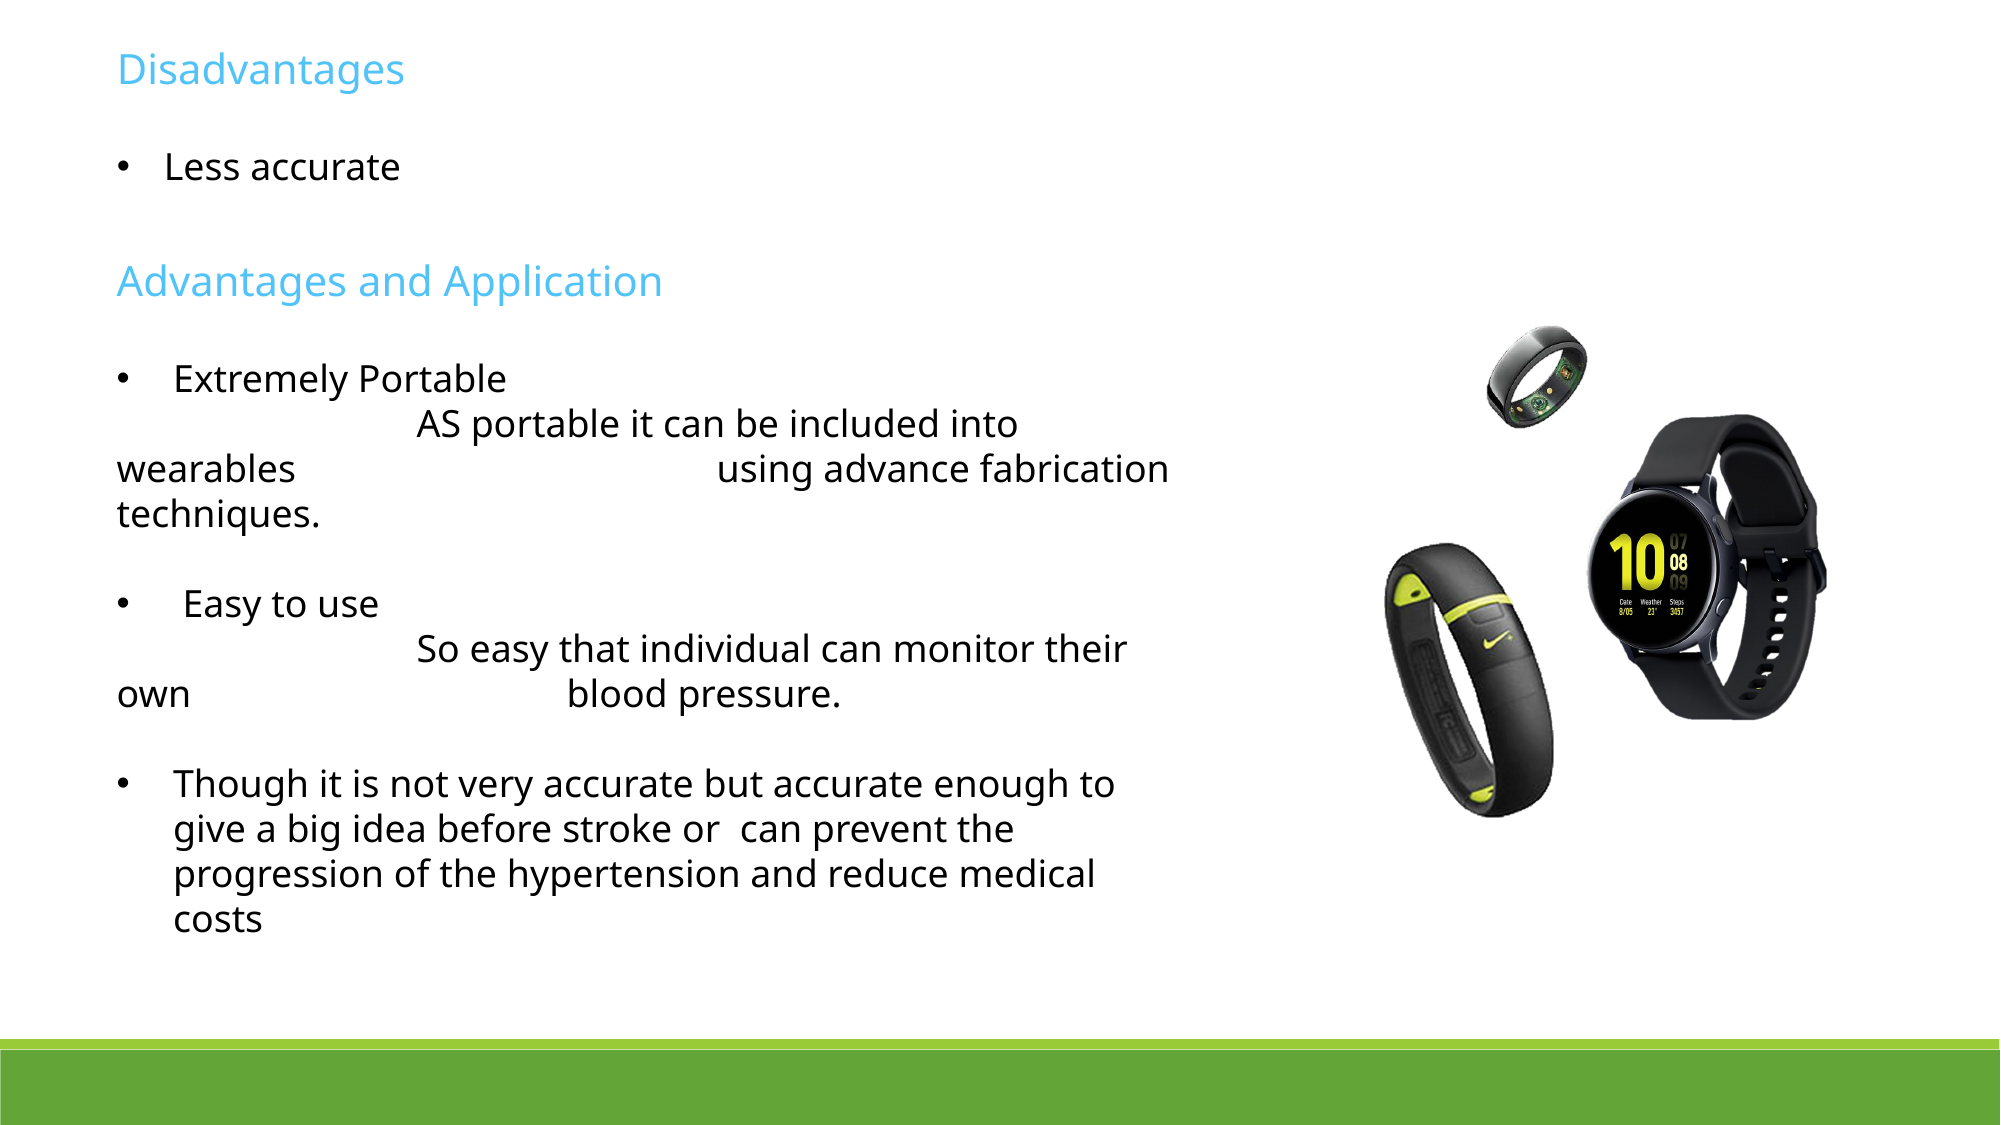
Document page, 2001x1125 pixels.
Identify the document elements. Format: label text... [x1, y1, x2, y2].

text_box Advantages and Application Extremely Portable AS portable it can be included into wearables using advance fabrication techniques. Easy to use So easy that individual can monitor their own blood pressure. Though it is not very accurate but accurate enough to give a big idea before stroke or can prevent the progression of the hypertension and reduce medical costs [101, 247, 1186, 1038]
text_box Disadvantages Less accurate [102, 35, 478, 196]
picture [1369, 319, 1835, 856]
